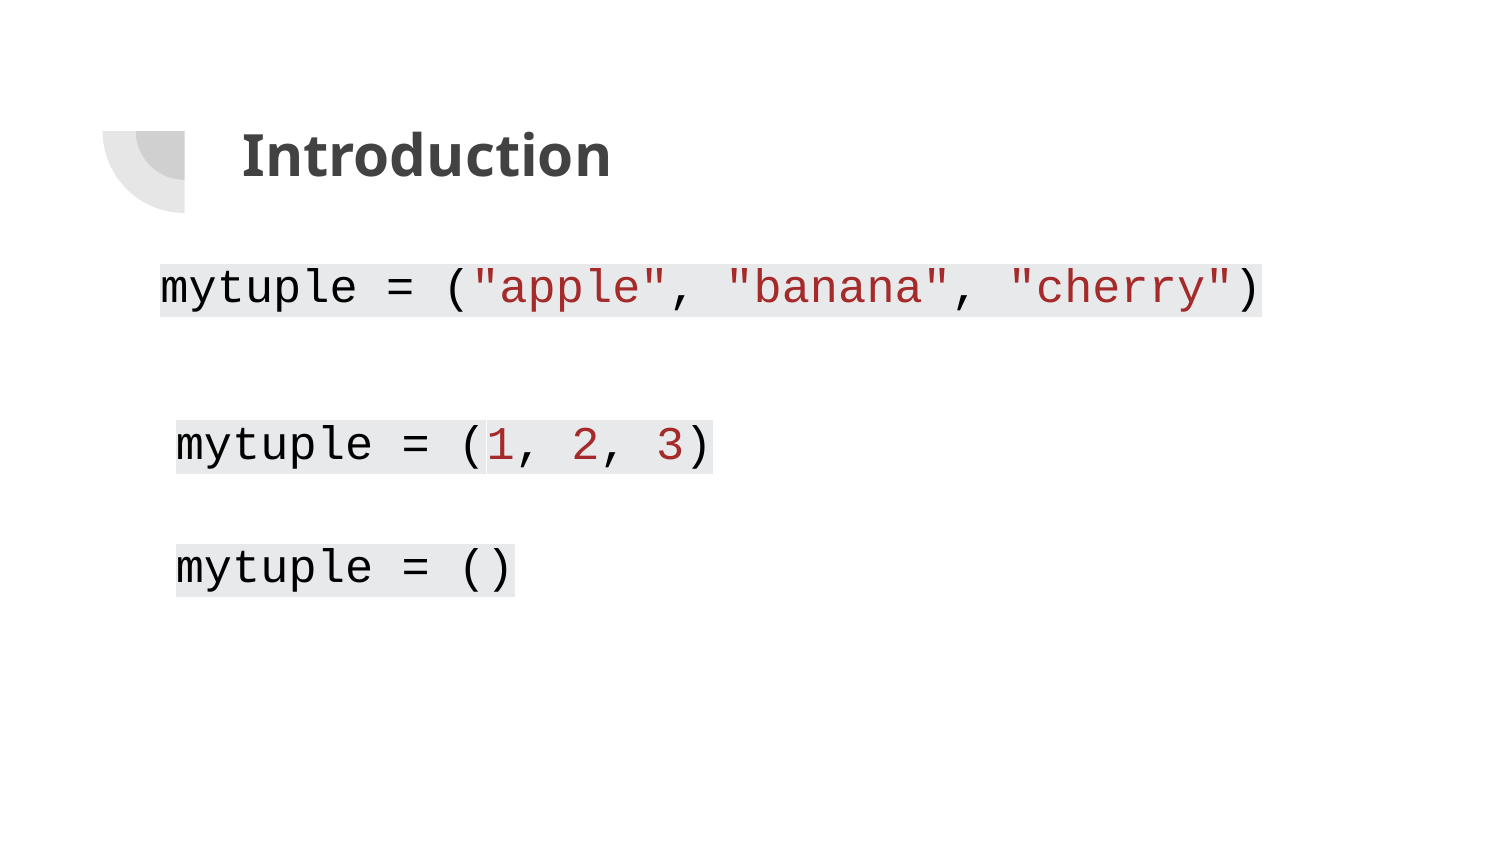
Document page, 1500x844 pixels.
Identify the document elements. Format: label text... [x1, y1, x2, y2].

title mytuple = (1, 2, 3) [160, 405, 1315, 528]
title mytuple = () [160, 528, 1315, 693]
title mytuple = ("apple", "banana", "cherry") [145, 248, 1299, 413]
title Introduction [227, 99, 1381, 264]
